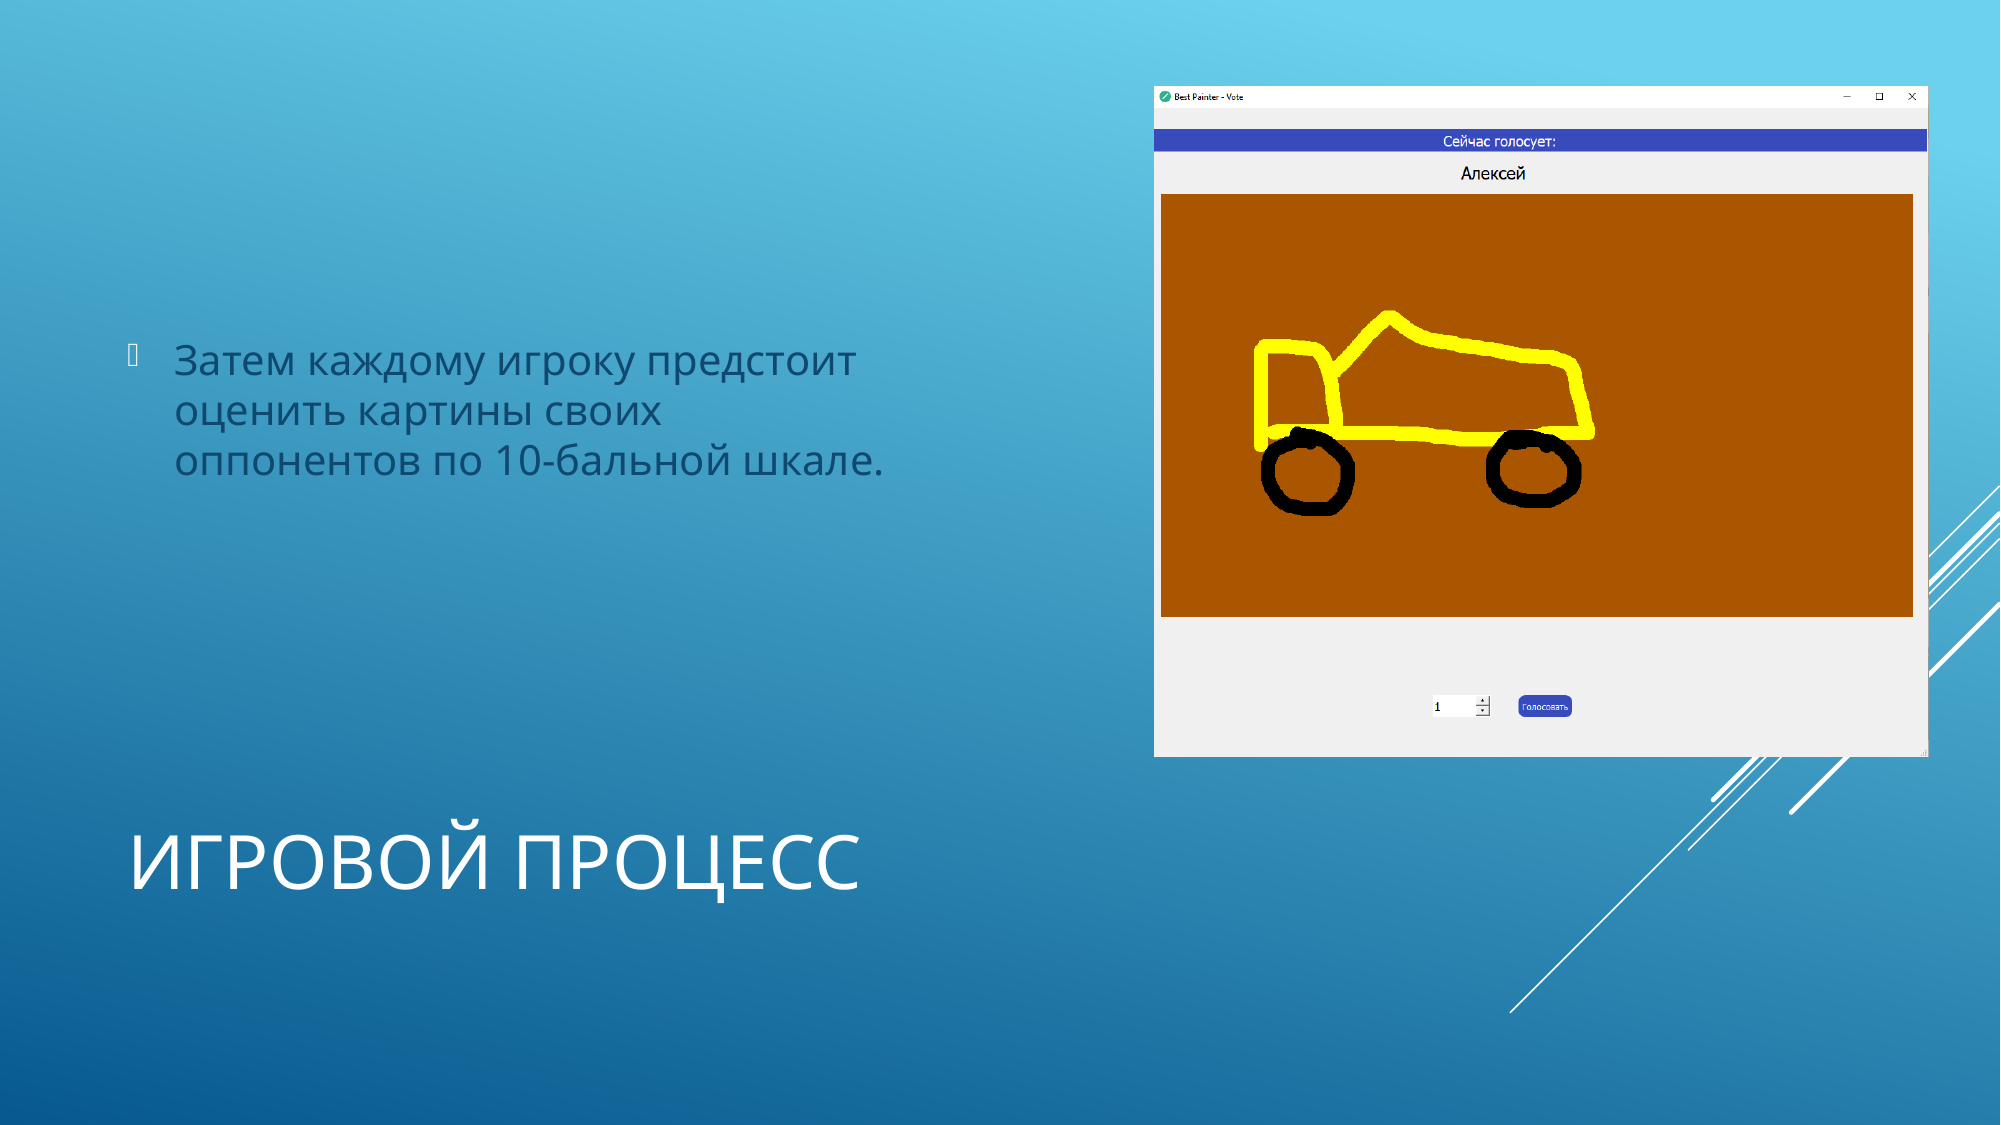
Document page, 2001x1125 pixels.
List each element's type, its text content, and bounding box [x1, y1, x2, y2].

picture [1153, 86, 1929, 757]
title Игровой процесс [112, 736, 1513, 984]
list Затем каждому игроку предстоит оценить картины своих оппонентов по 10-бальной шкале. [112, 112, 916, 706]
